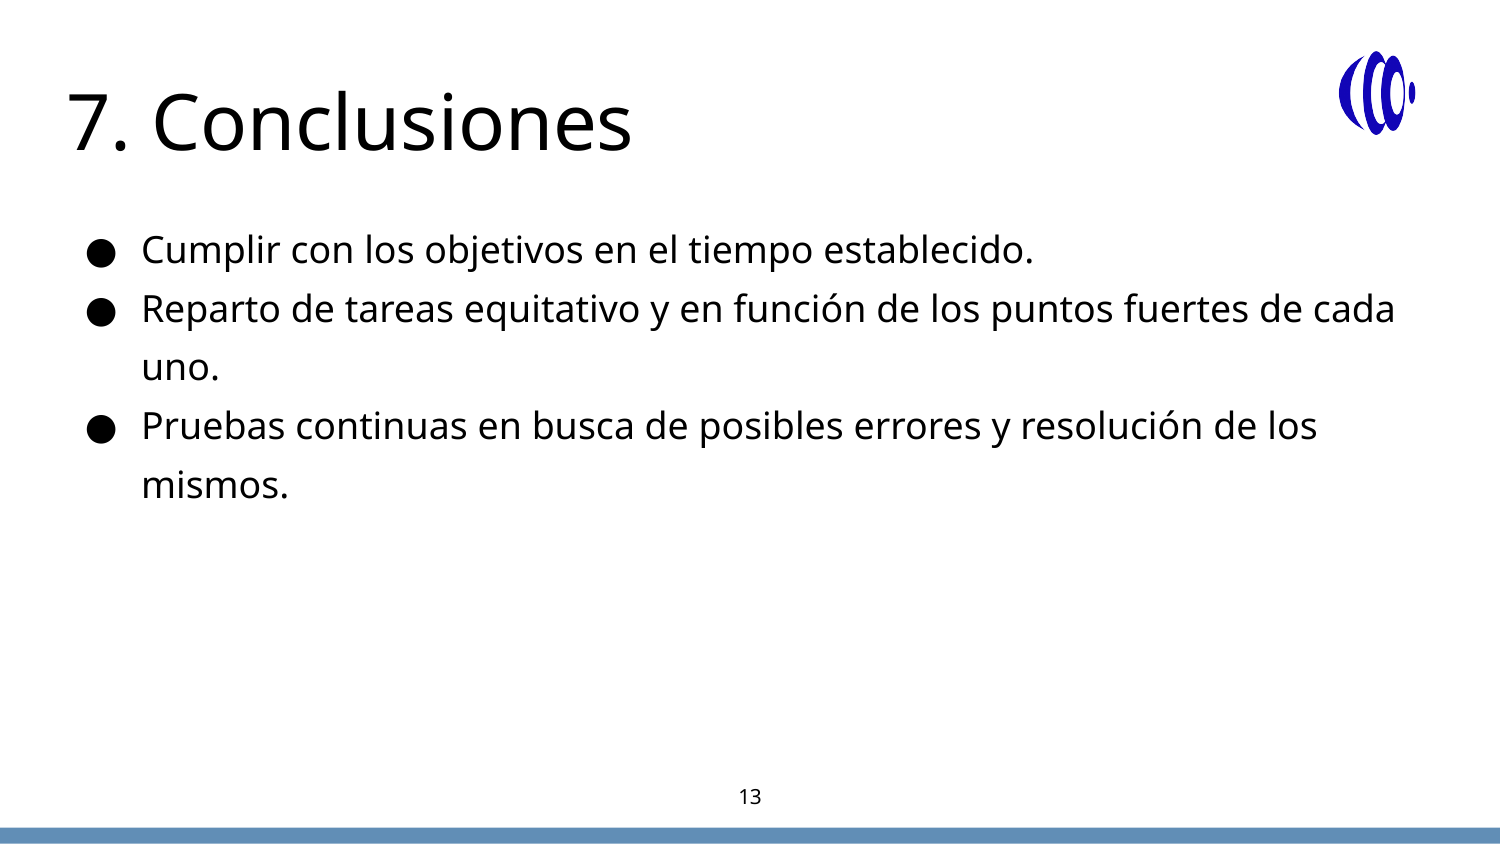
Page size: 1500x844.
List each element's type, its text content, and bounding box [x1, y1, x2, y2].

title 7. Conclusiones [51, 51, 1449, 189]
slide_number ‹#› [705, 763, 795, 829]
picture [1304, 51, 1450, 152]
list Cumplir con los objetivos en el tiempo establecido. Reparto de tareas equitativo y en función de los puntos fuertes de cada uno. Pruebas continuas en busca de posibles errores y resolución de los mismos. [51, 200, 1449, 752]
